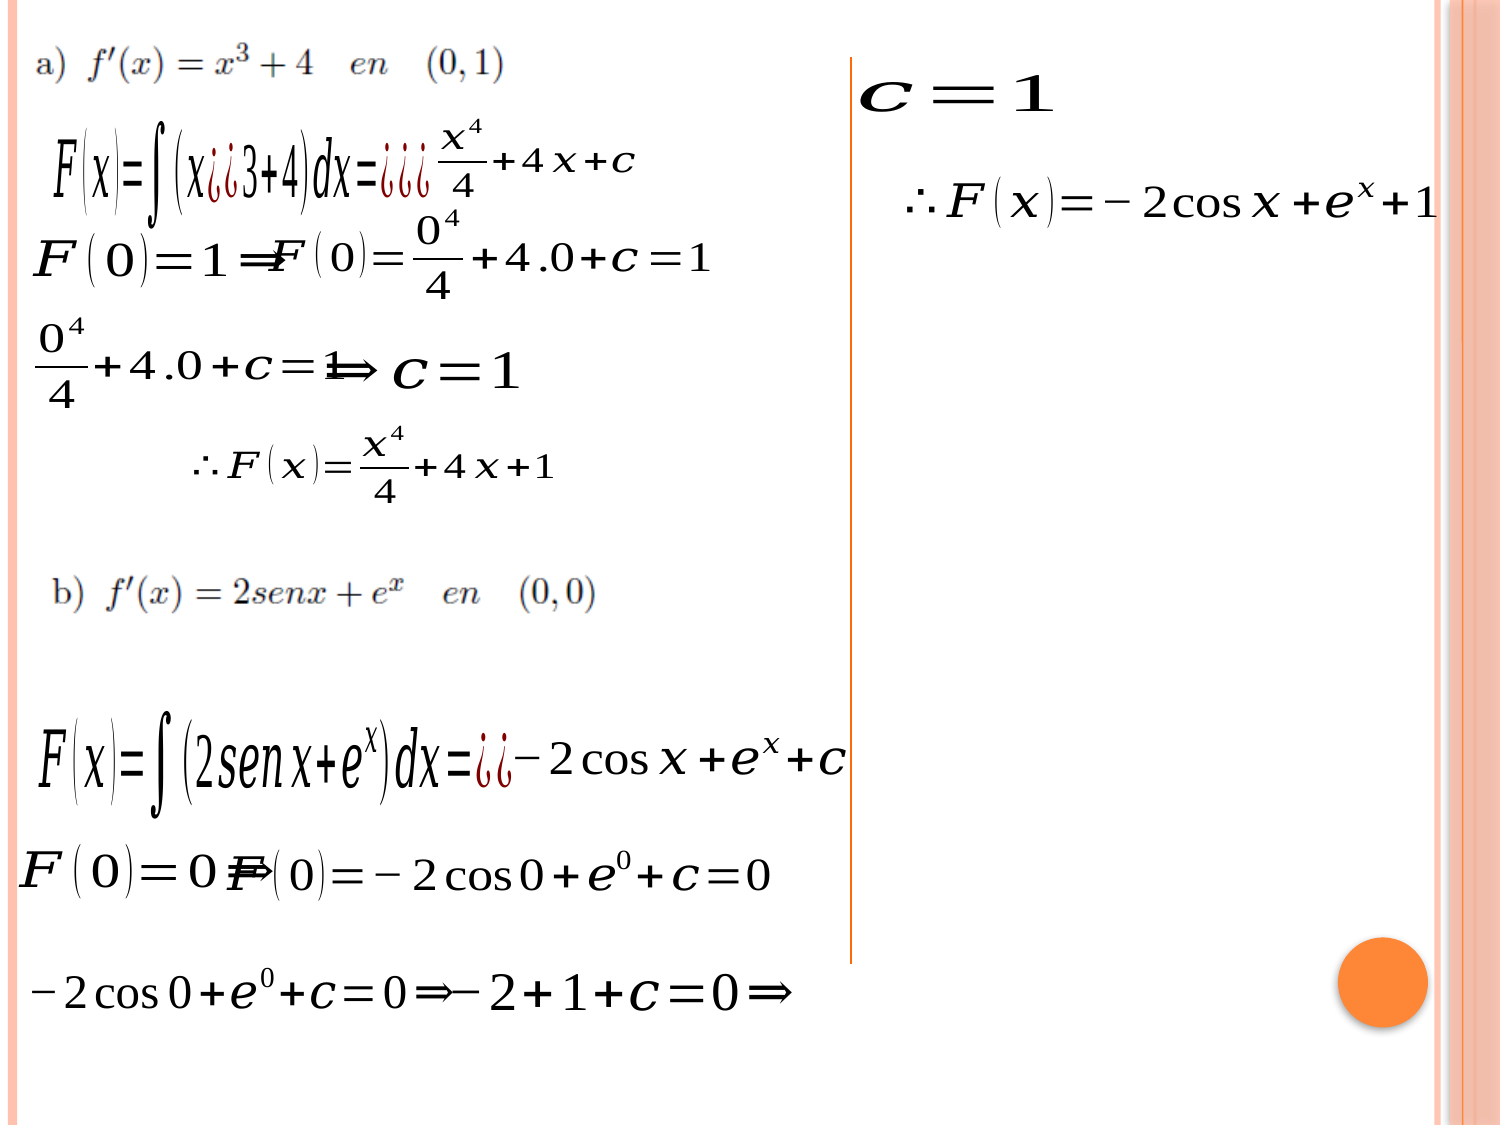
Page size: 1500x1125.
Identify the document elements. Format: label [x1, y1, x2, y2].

picture [40, 553, 616, 623]
picture [28, 18, 523, 95]
